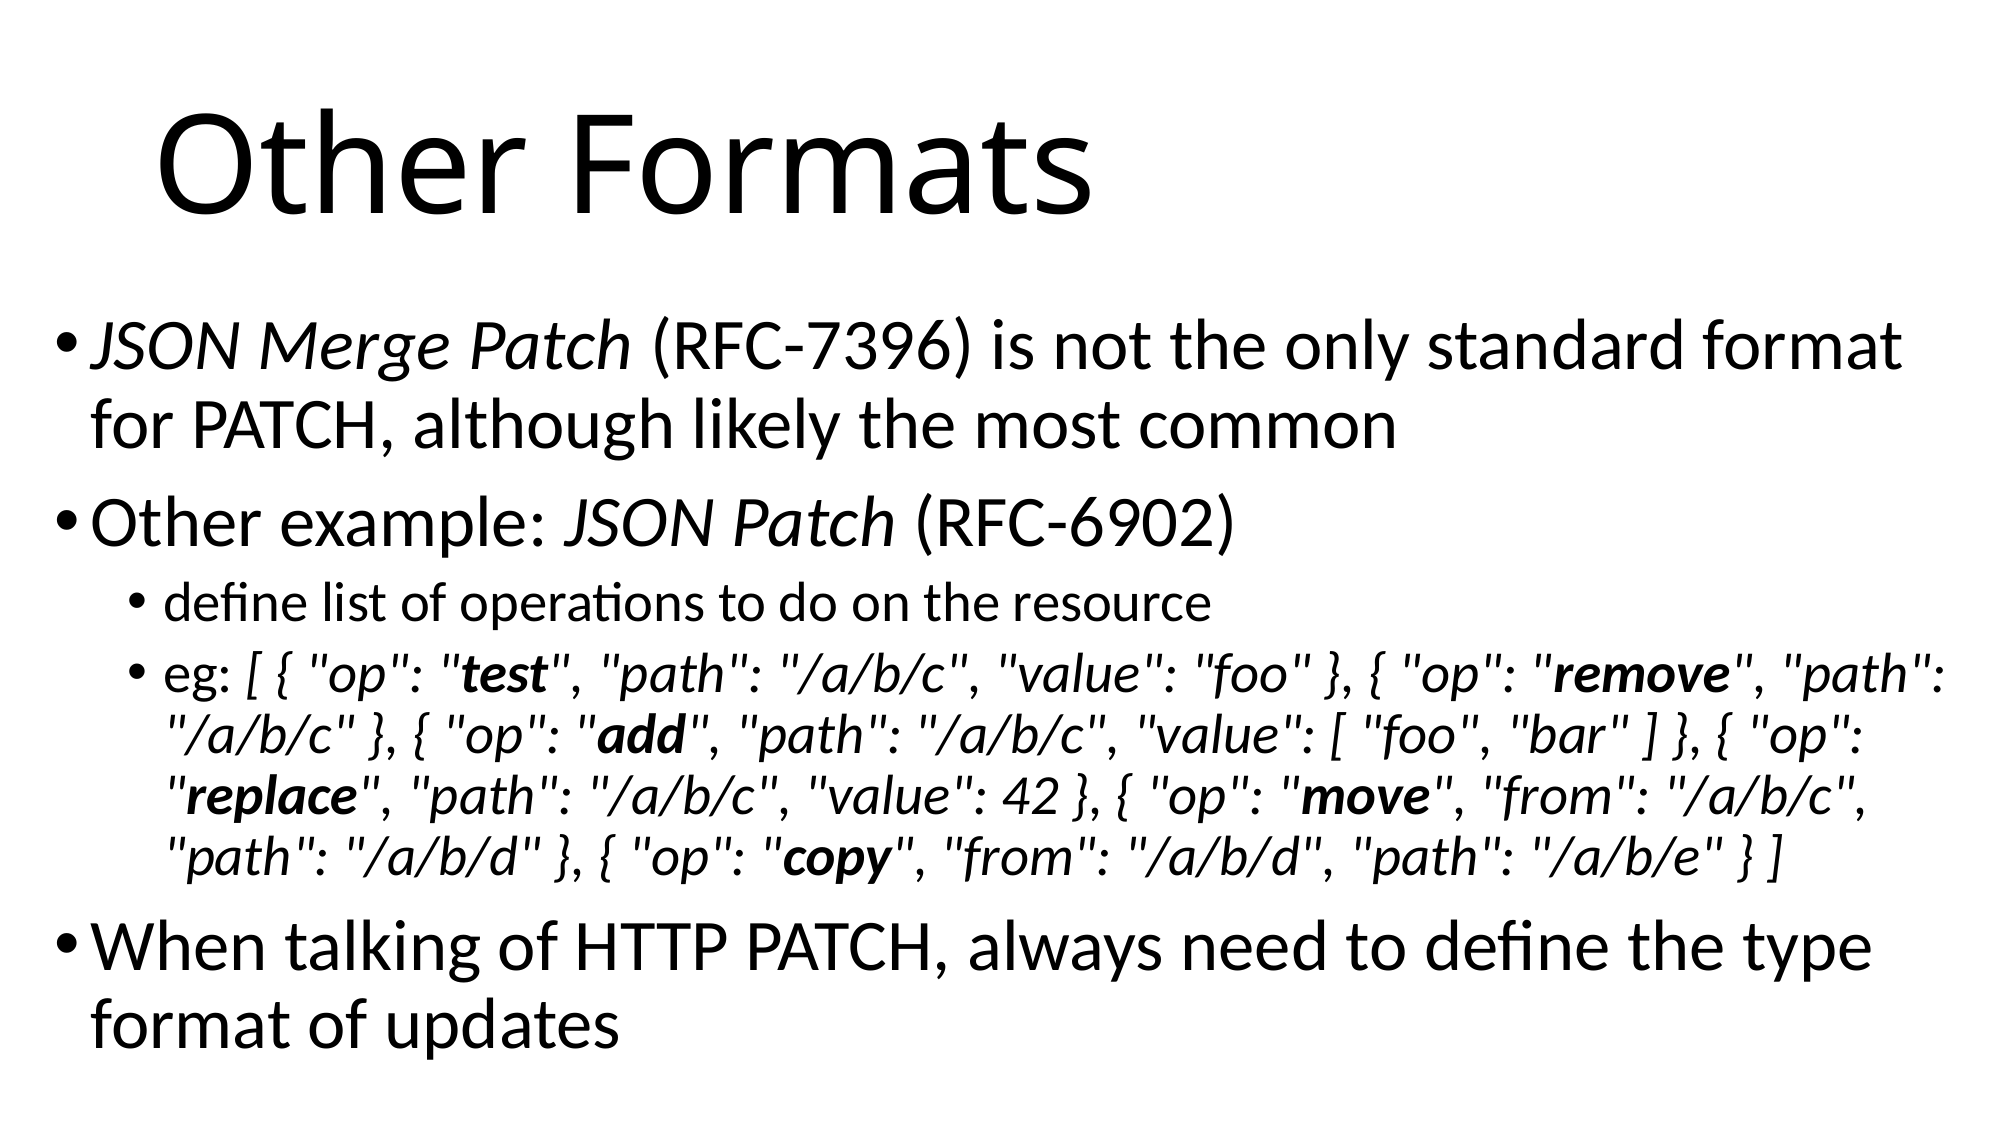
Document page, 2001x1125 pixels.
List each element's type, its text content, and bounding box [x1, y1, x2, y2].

list JSON Merge Patch (RFC-7396) is not the only standard format for PATCH, although likely the most common Other example: JSON Patch (RFC-6902) define list of operations to do on the resource eg: [ { "op": "test", "path": "/a/b/c", "value": "foo" }, { "op": "remove", "path": "/a/b/c" }, { "op": "add", "path": "/a/b/c", "value": [ "foo", "bar" ] }, { "op": "replace", "path": "/a/b/c", "value": 42 }, { "op": "move", "from": "/a/b/c", "path": "/a/b/d" }, { "op": "copy", "from": "/a/b/d", "path": "/a/b/e" } ] When talking of HTTP PATCH, always need to define the type format of updates [39, 299, 1968, 1099]
title Other Formats [137, 59, 1863, 278]
